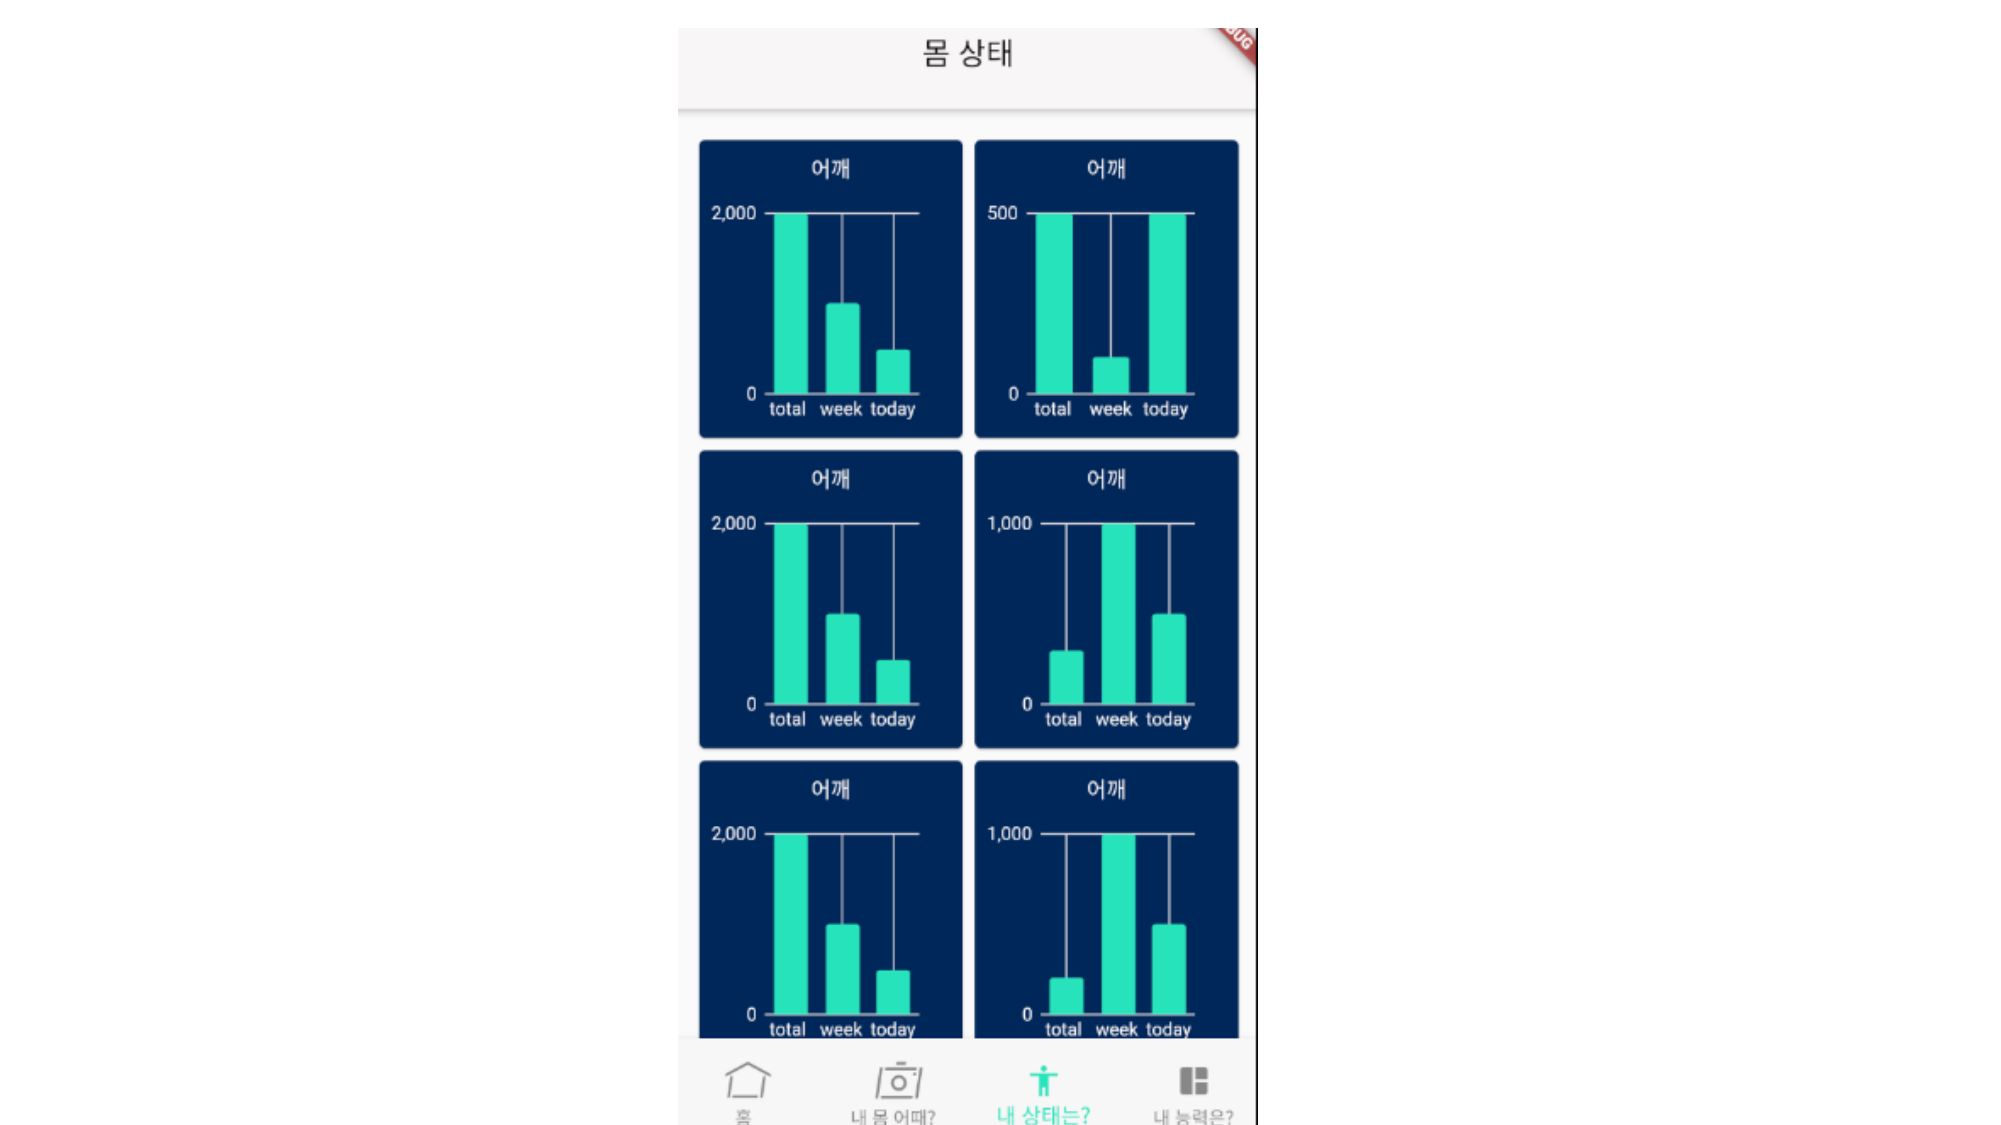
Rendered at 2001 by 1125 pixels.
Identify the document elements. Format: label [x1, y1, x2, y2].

picture [678, 28, 1258, 1125]
